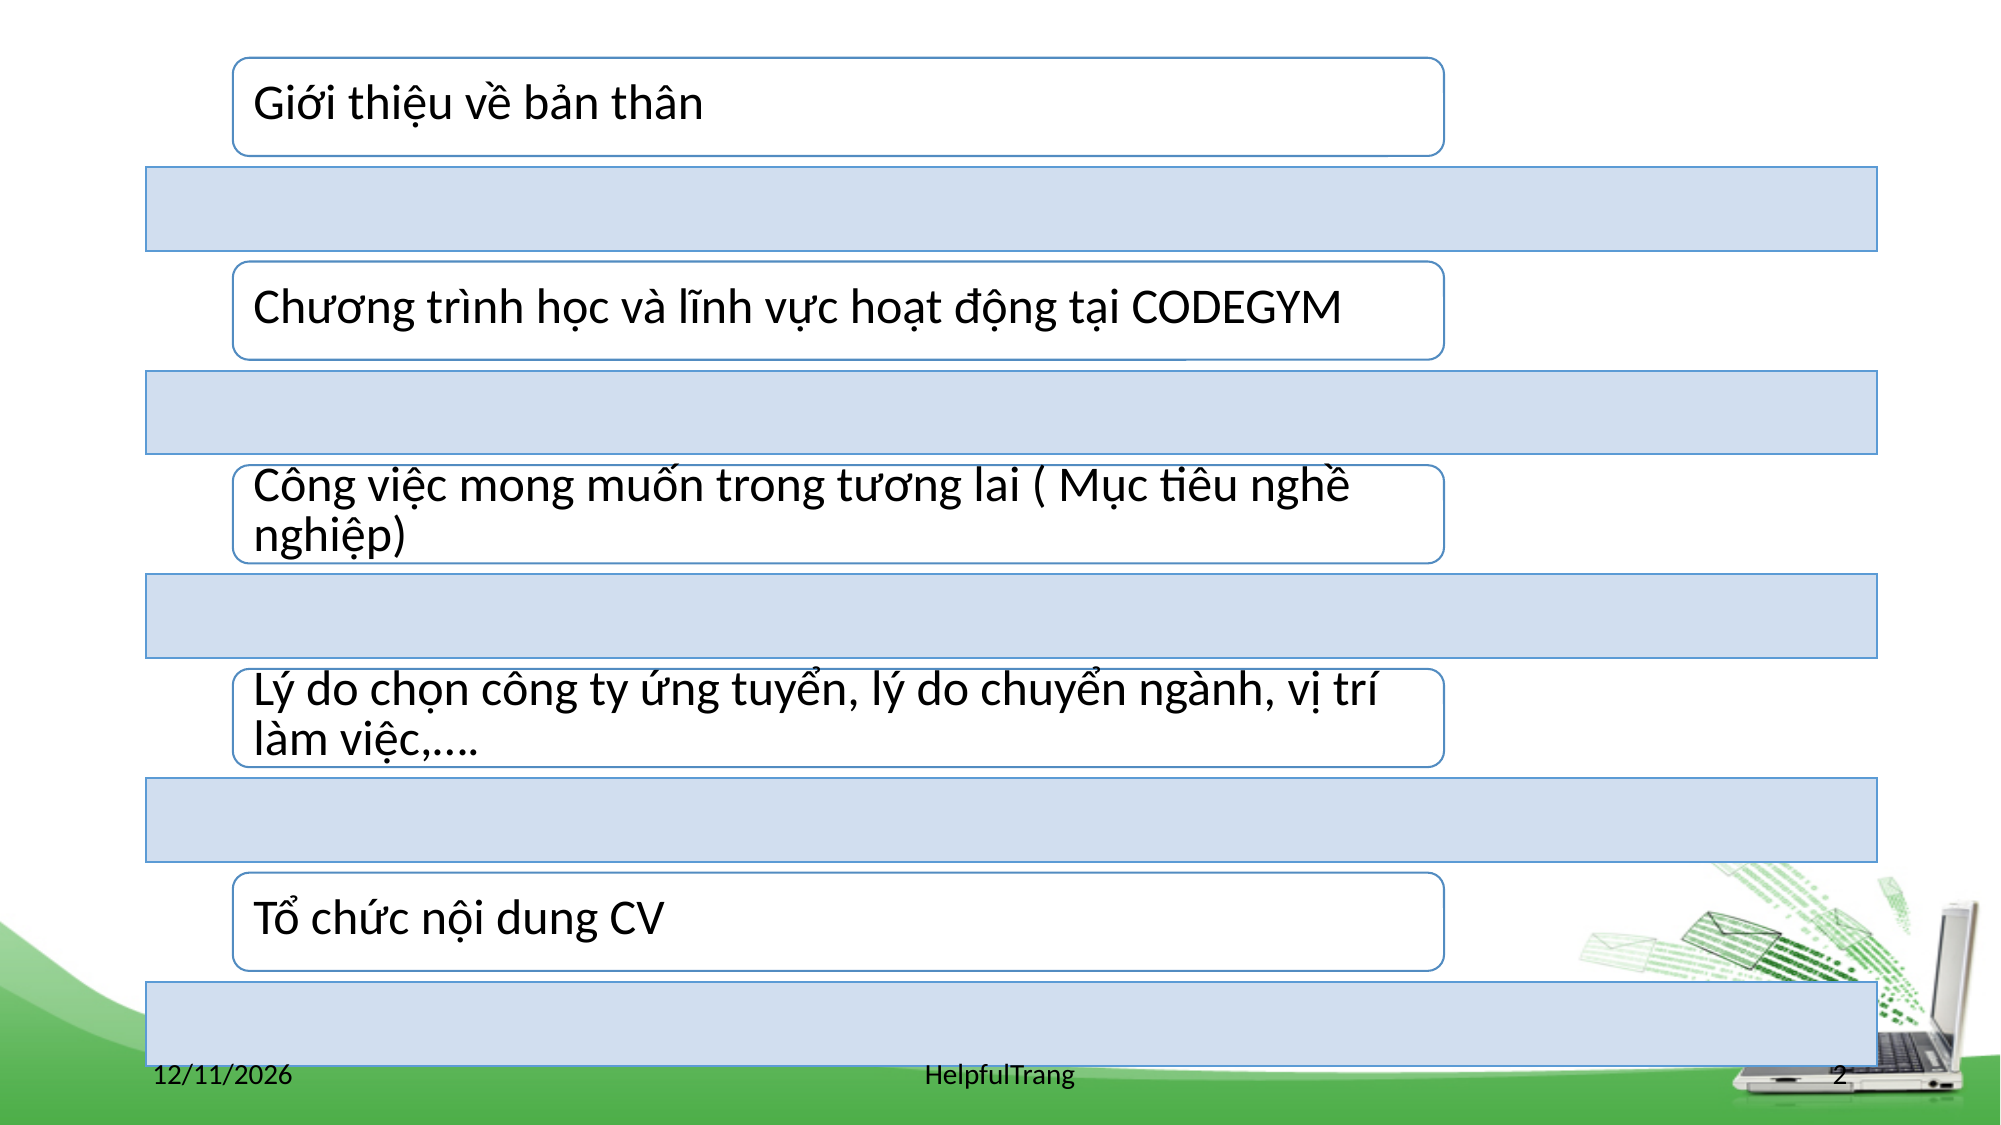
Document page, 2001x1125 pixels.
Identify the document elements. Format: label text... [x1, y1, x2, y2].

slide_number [137, 1042, 588, 1103]
picture [0, 0, 2001, 1125]
footer HelpfulTrang [662, 1066, 1338, 1103]
slide_number 2 [1412, 1066, 1863, 1103]
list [146, 46, 1877, 1066]
